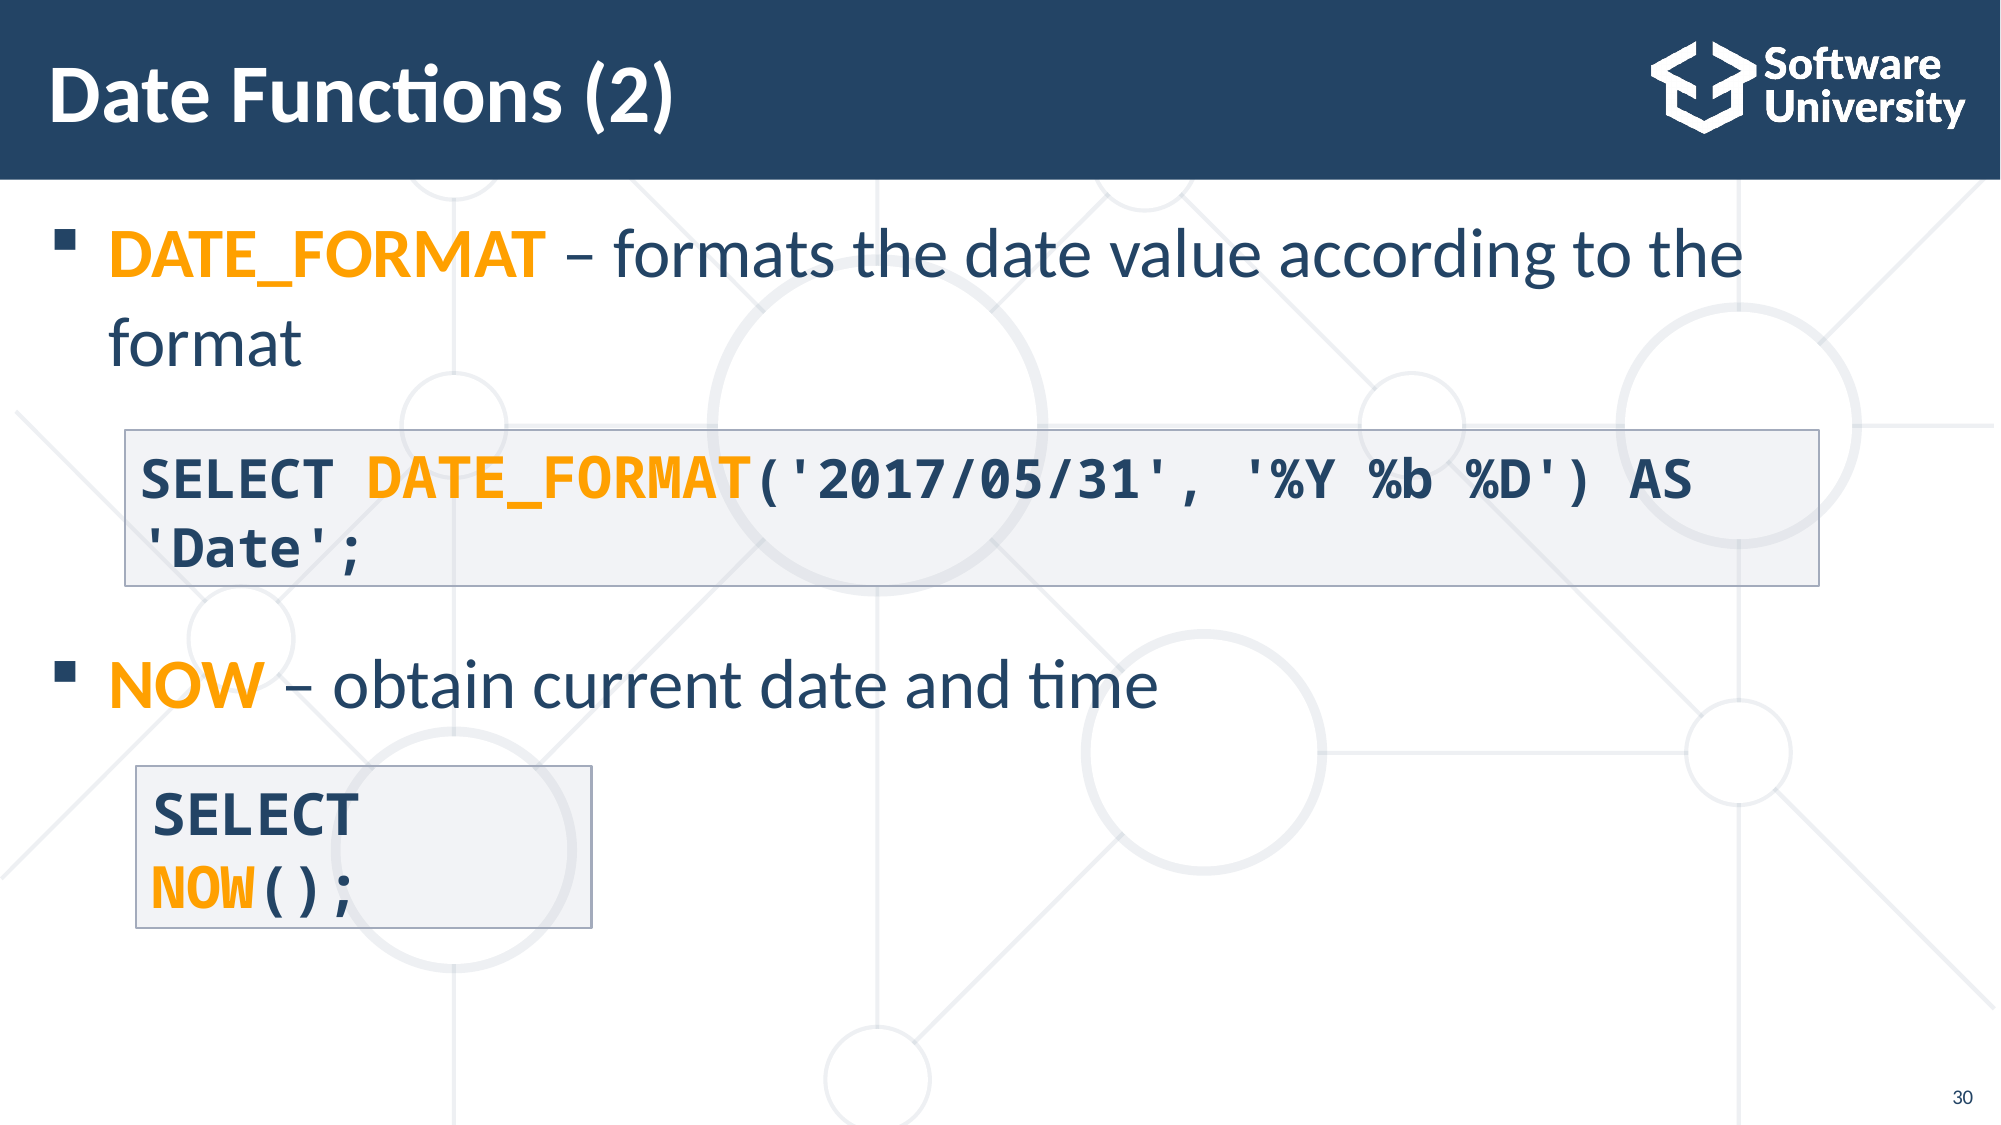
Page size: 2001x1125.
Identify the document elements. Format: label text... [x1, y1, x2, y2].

list DATE_FORMAT – formats the date value according to the format NOW – obtain current date and time [31, 196, 1970, 1104]
text_box SELECT DATE_FORMAT('2017/05/31', '%Y %b %D') AS 'Date'; [124, 429, 1820, 587]
slide_number 30 [1927, 1067, 1989, 1117]
text_box SELECT NOW(); [136, 766, 592, 928]
picture [1651, 41, 1966, 134]
title Date Functions (2) [31, 16, 1625, 162]
